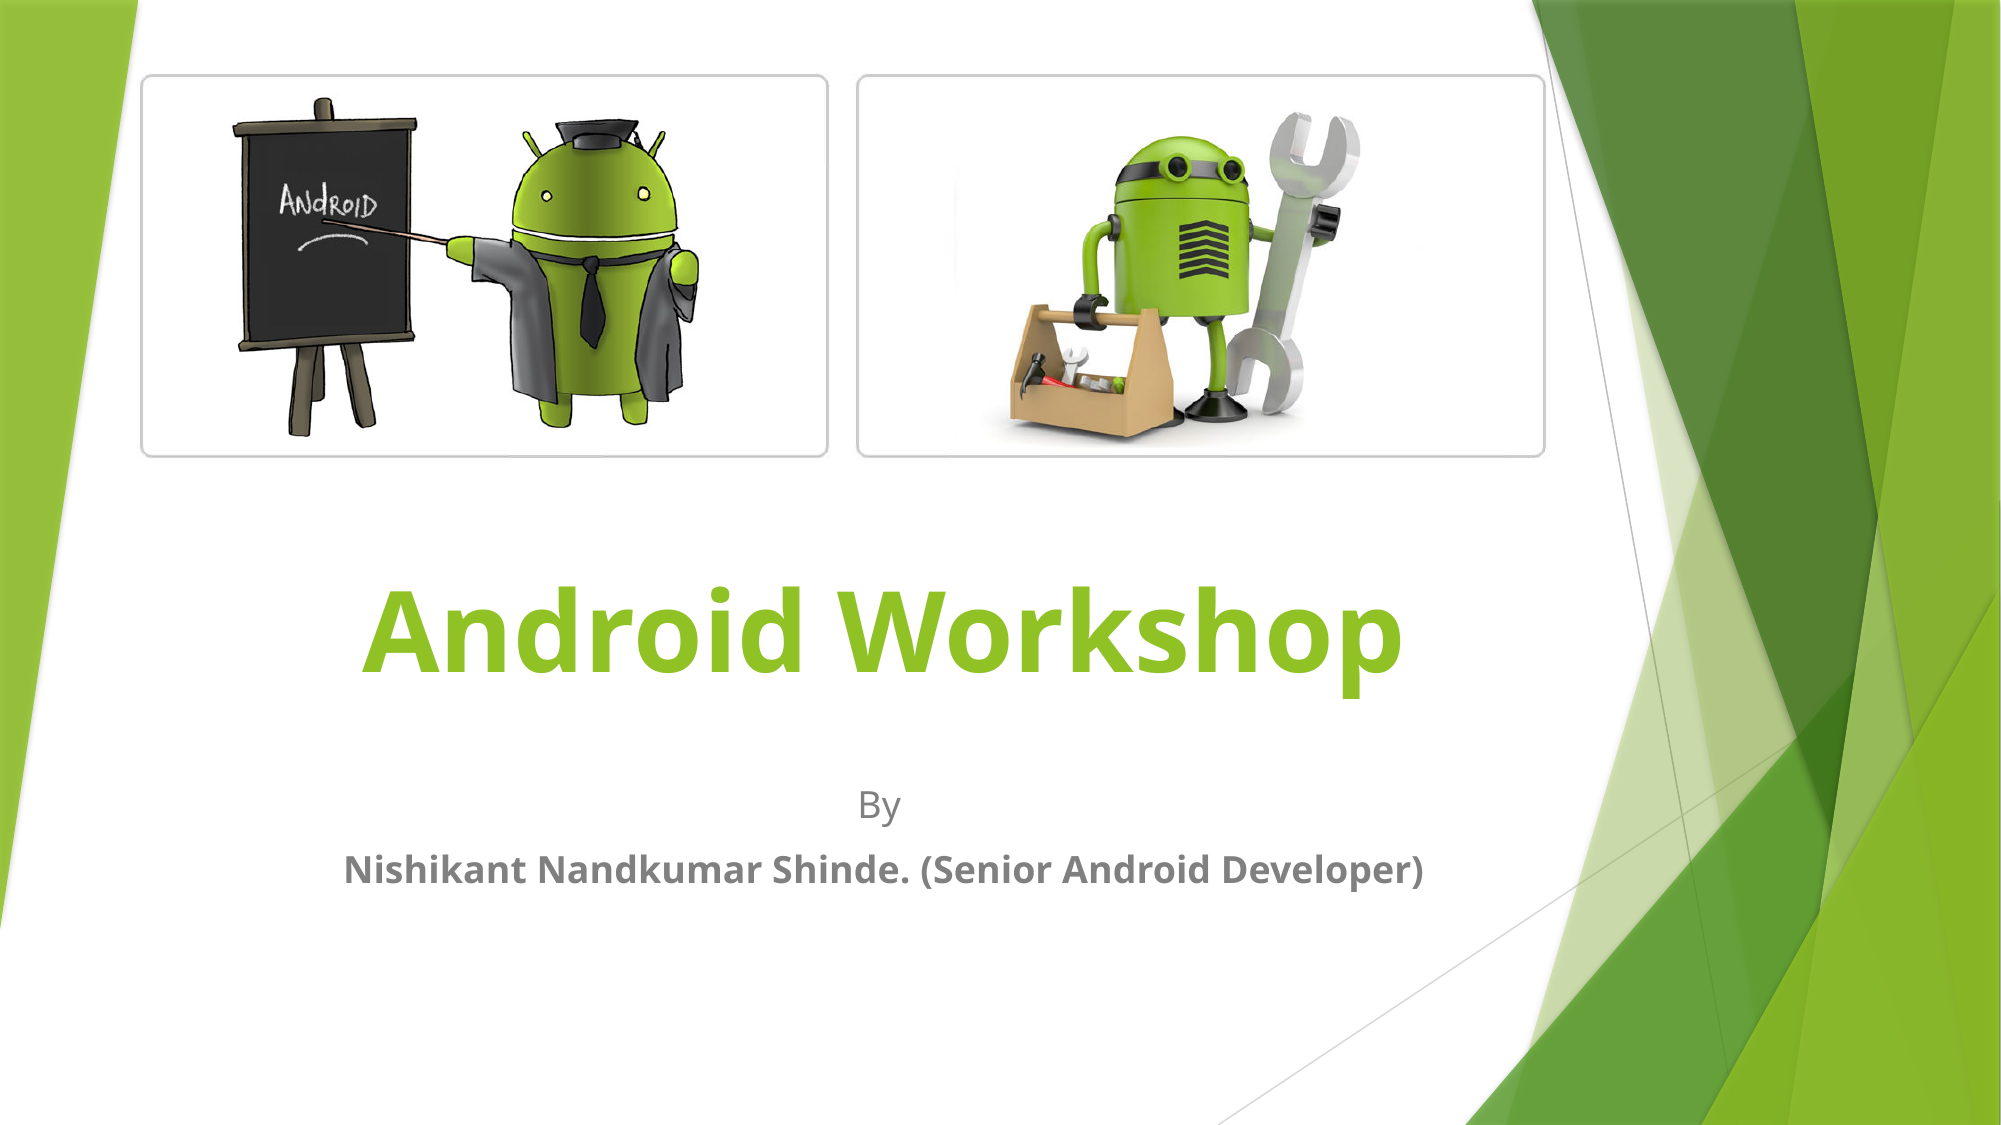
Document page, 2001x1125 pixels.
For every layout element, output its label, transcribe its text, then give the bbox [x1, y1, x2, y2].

subtitle By Nishikant Nandkumar Shinde. (Senior Android Developer) [247, 773, 1522, 954]
picture [853, 71, 1549, 461]
picture [136, 71, 833, 461]
title Android Workshop [247, 432, 1522, 703]
